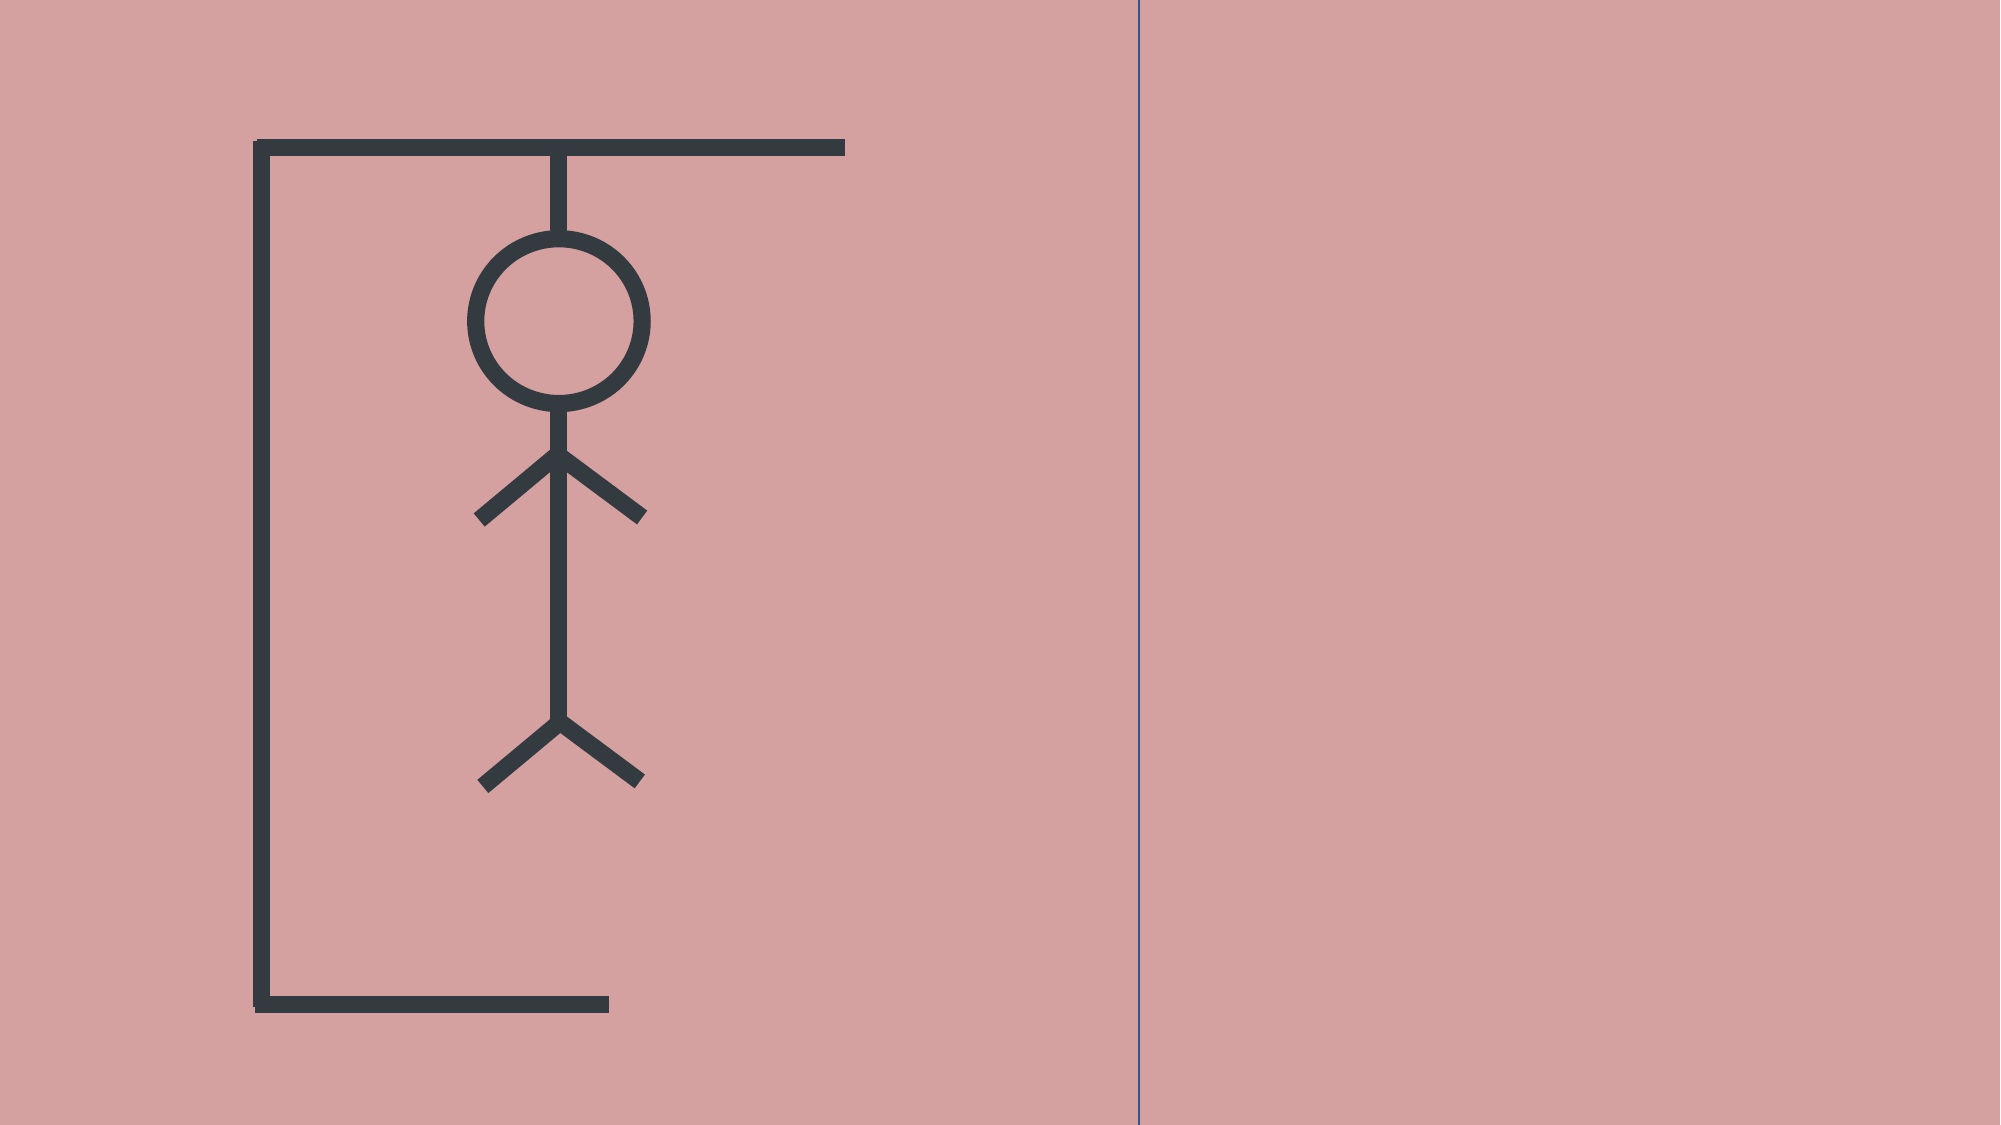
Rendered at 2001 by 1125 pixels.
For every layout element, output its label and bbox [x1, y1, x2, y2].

text_box [479, 456, 556, 520]
text_box [557, 720, 640, 782]
text_box [475, 238, 643, 404]
text_box [0, 0, 1140, 1125]
text_box [482, 722, 559, 787]
text_box [560, 456, 643, 518]
